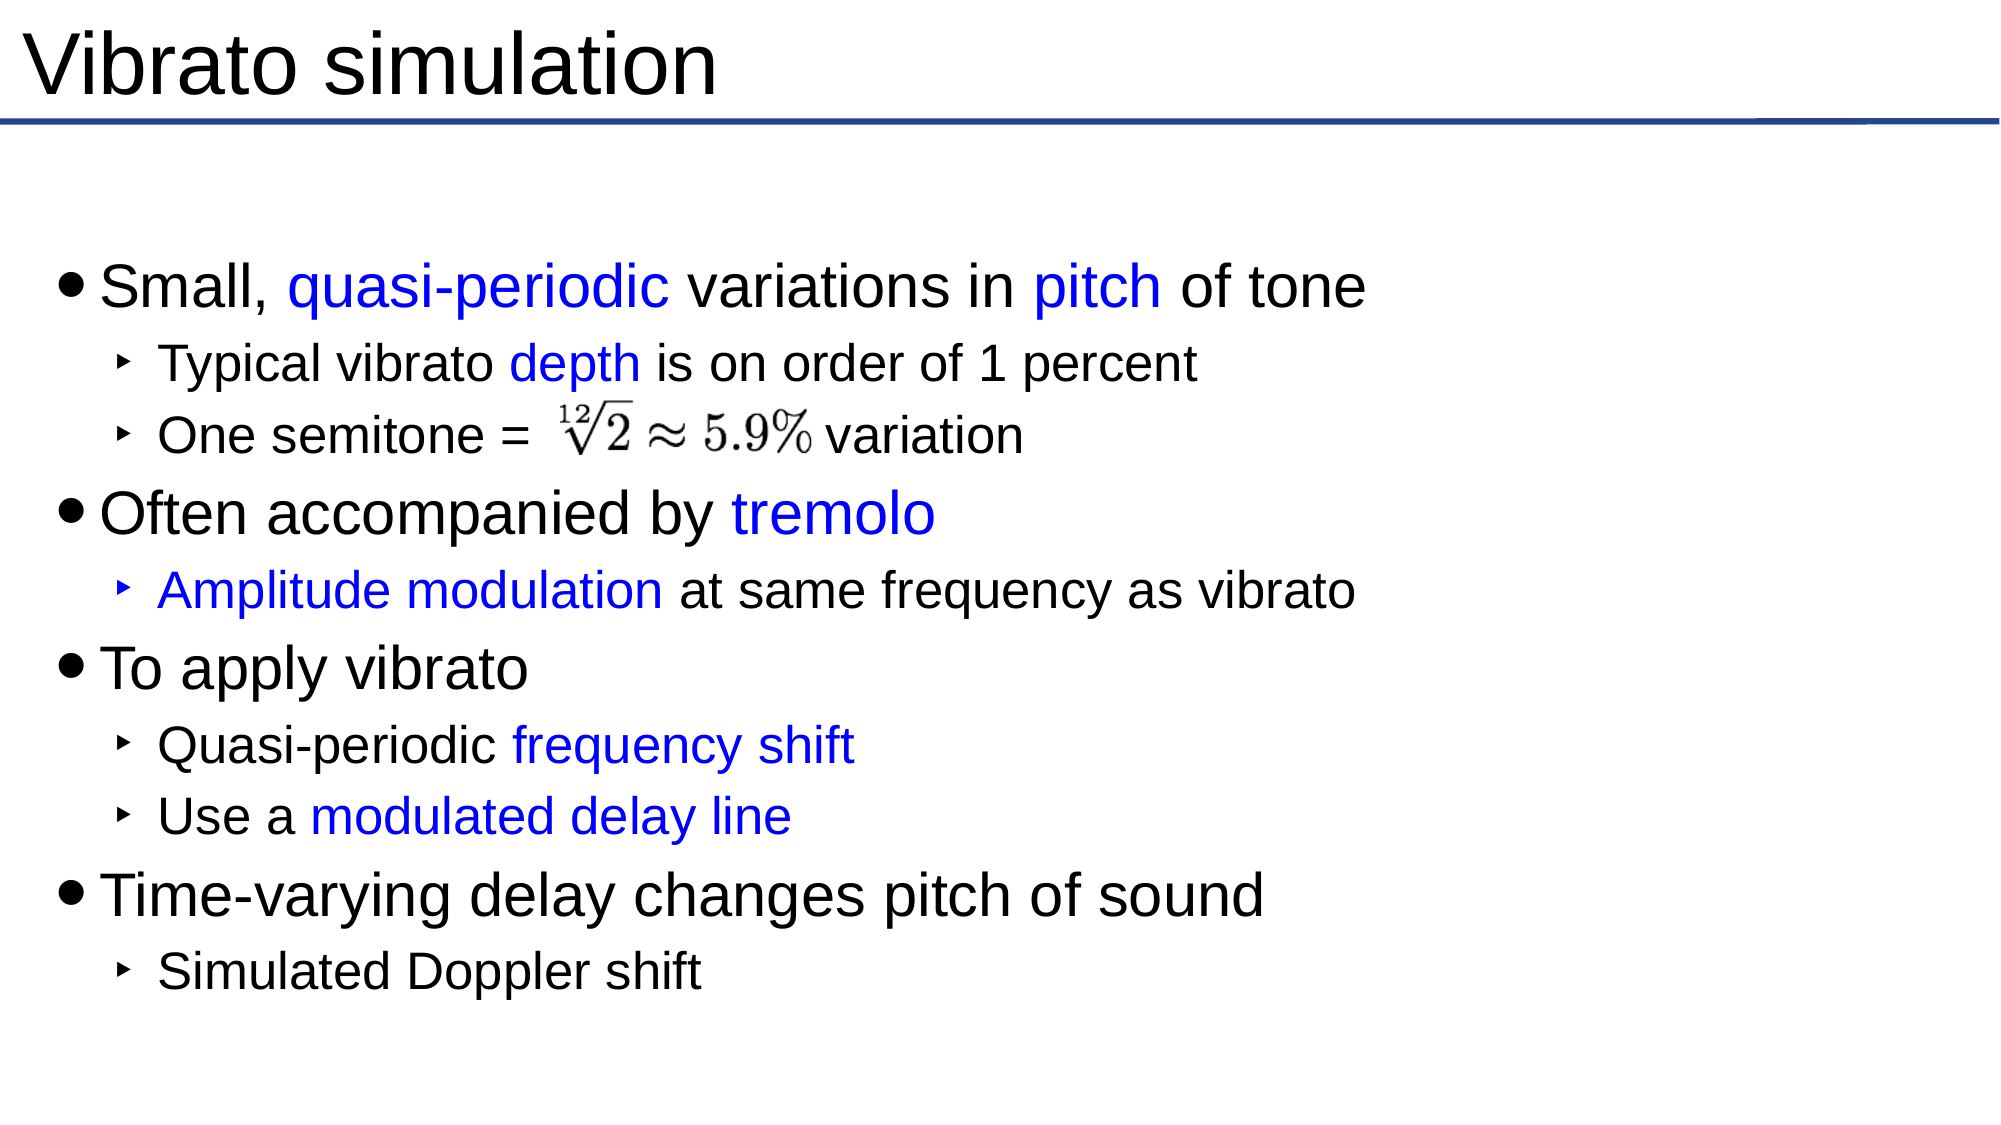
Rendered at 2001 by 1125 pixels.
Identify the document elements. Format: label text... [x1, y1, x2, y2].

title Vibrato simulation [13, 5, 1985, 114]
picture [559, 399, 813, 455]
list Small, quasi-periodic variations in pitch of tone Typical vibrato depth is on order of 1 percent One semitone = variation Often accompanied by tremolo Amplitude modulation at same frequency as vibrato To apply vibrato Quasi-periodic frequency shift Use a modulated delay line Time-varying delay changes pitch of sound Simulated Doppler shift [17, 129, 1989, 1117]
